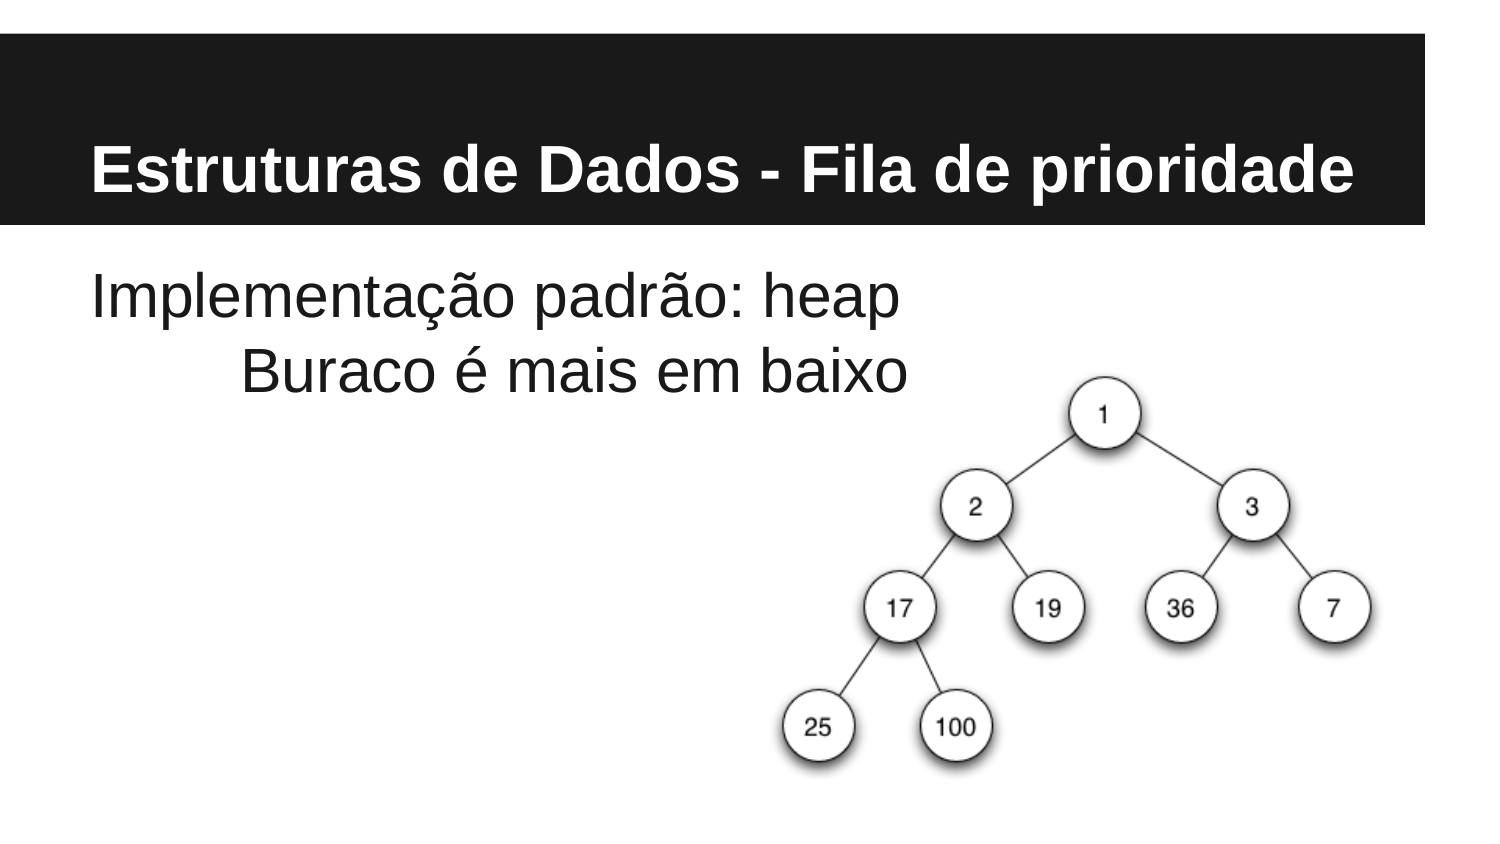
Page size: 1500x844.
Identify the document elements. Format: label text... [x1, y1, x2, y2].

title Estruturas de Dados - Fila de prioridade [75, 33, 1425, 221]
picture [734, 360, 1426, 809]
list Implementação padrão: heap Buraco é mais em baixo [75, 239, 1425, 808]
